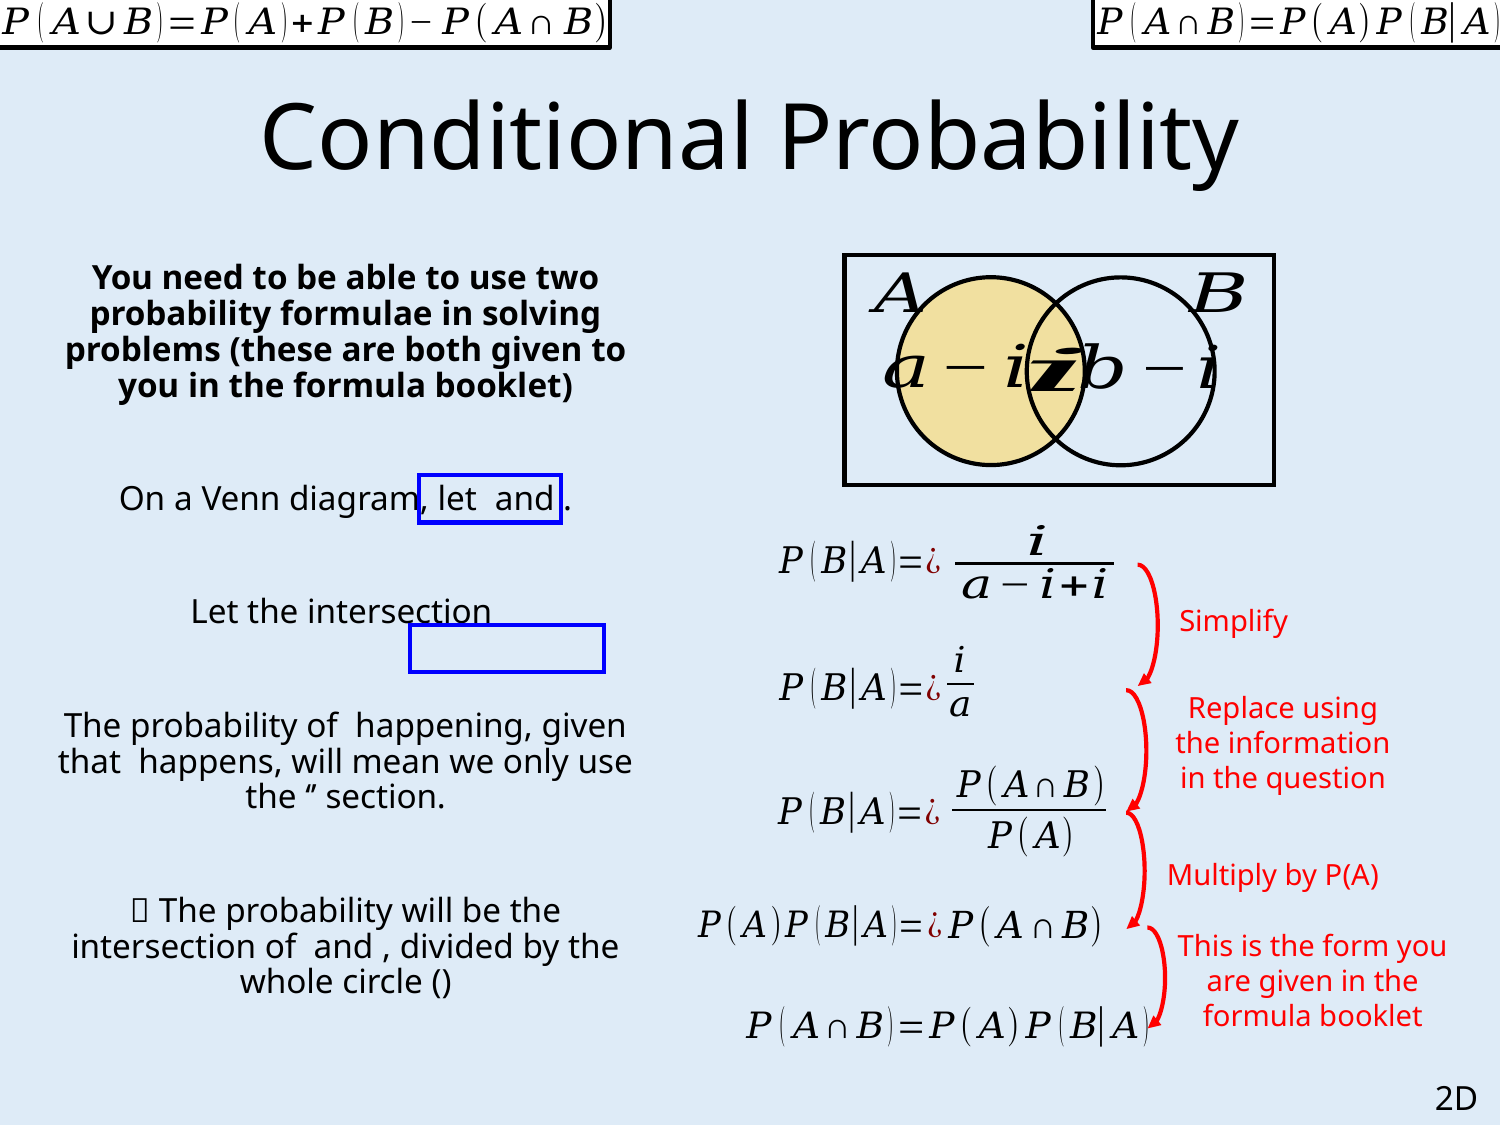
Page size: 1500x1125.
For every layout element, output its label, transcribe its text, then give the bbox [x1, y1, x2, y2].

text_box 2D [1412, 1074, 1500, 1125]
text_box [895, 359, 917, 385]
text_box [896, 276, 1056, 467]
text_box [843, 254, 1275, 486]
text_box [1137, 564, 1158, 686]
text_box [1208, 360, 1216, 385]
text_box Replace using the information in the question [1149, 682, 1417, 803]
text_box [409, 624, 605, 673]
text_box Multiply by P(A) [1138, 848, 1407, 899]
text_box This is the form you are given in the formula booklet [1160, 919, 1465, 1040]
text_box [1126, 812, 1144, 929]
text_box [1025, 276, 1215, 467]
title Conditional Probability [103, 30, 1397, 249]
text_box [418, 474, 562, 523]
text_box [1147, 927, 1160, 1029]
text_box [1126, 689, 1147, 812]
text_box Simplify [1155, 595, 1313, 645]
